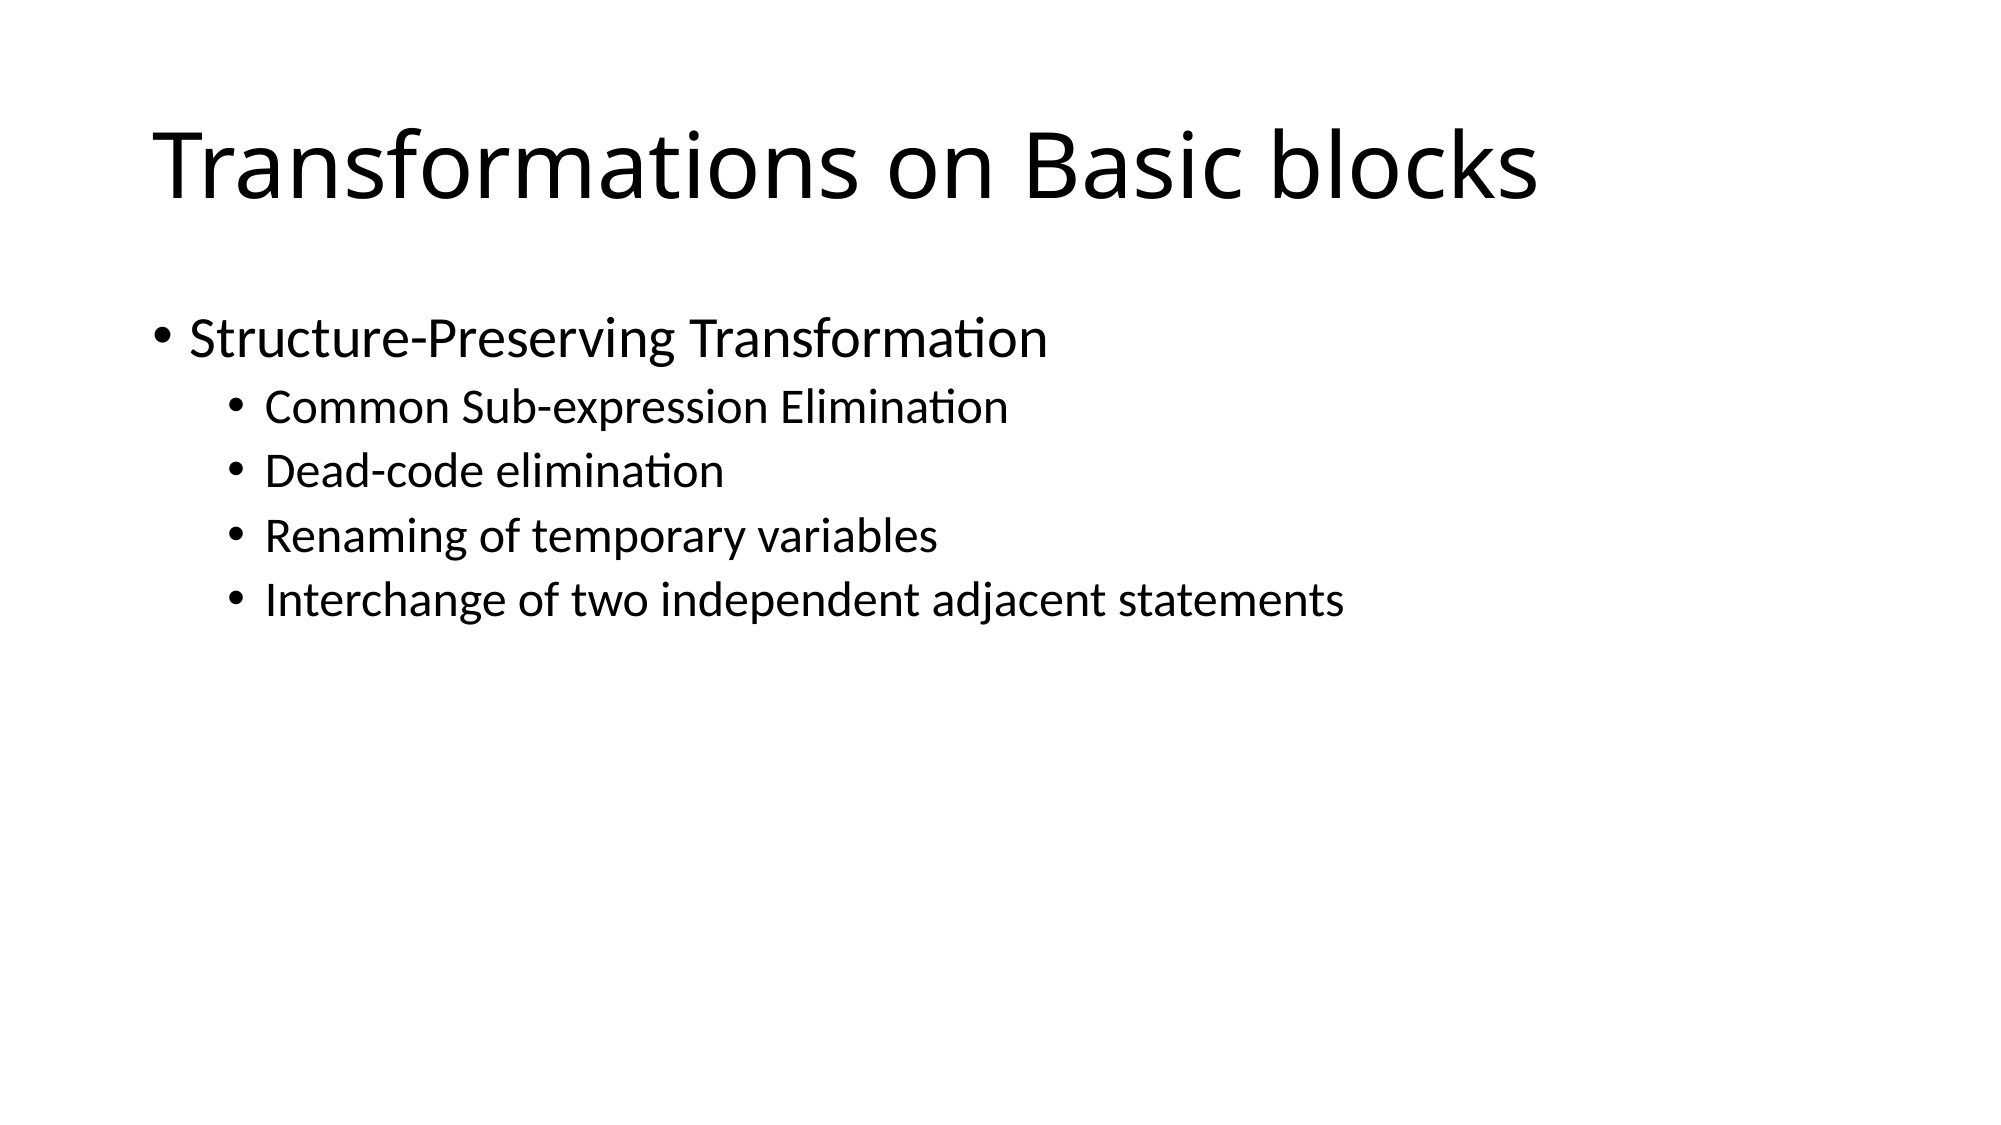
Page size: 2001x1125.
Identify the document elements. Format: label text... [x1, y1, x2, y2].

title Transformations on Basic blocks [137, 59, 1863, 278]
list Structure-Preserving Transformation Common Sub-expression Elimination Dead-code elimination Renaming of temporary variables Interchange of two independent adjacent statements [137, 299, 1863, 1014]
